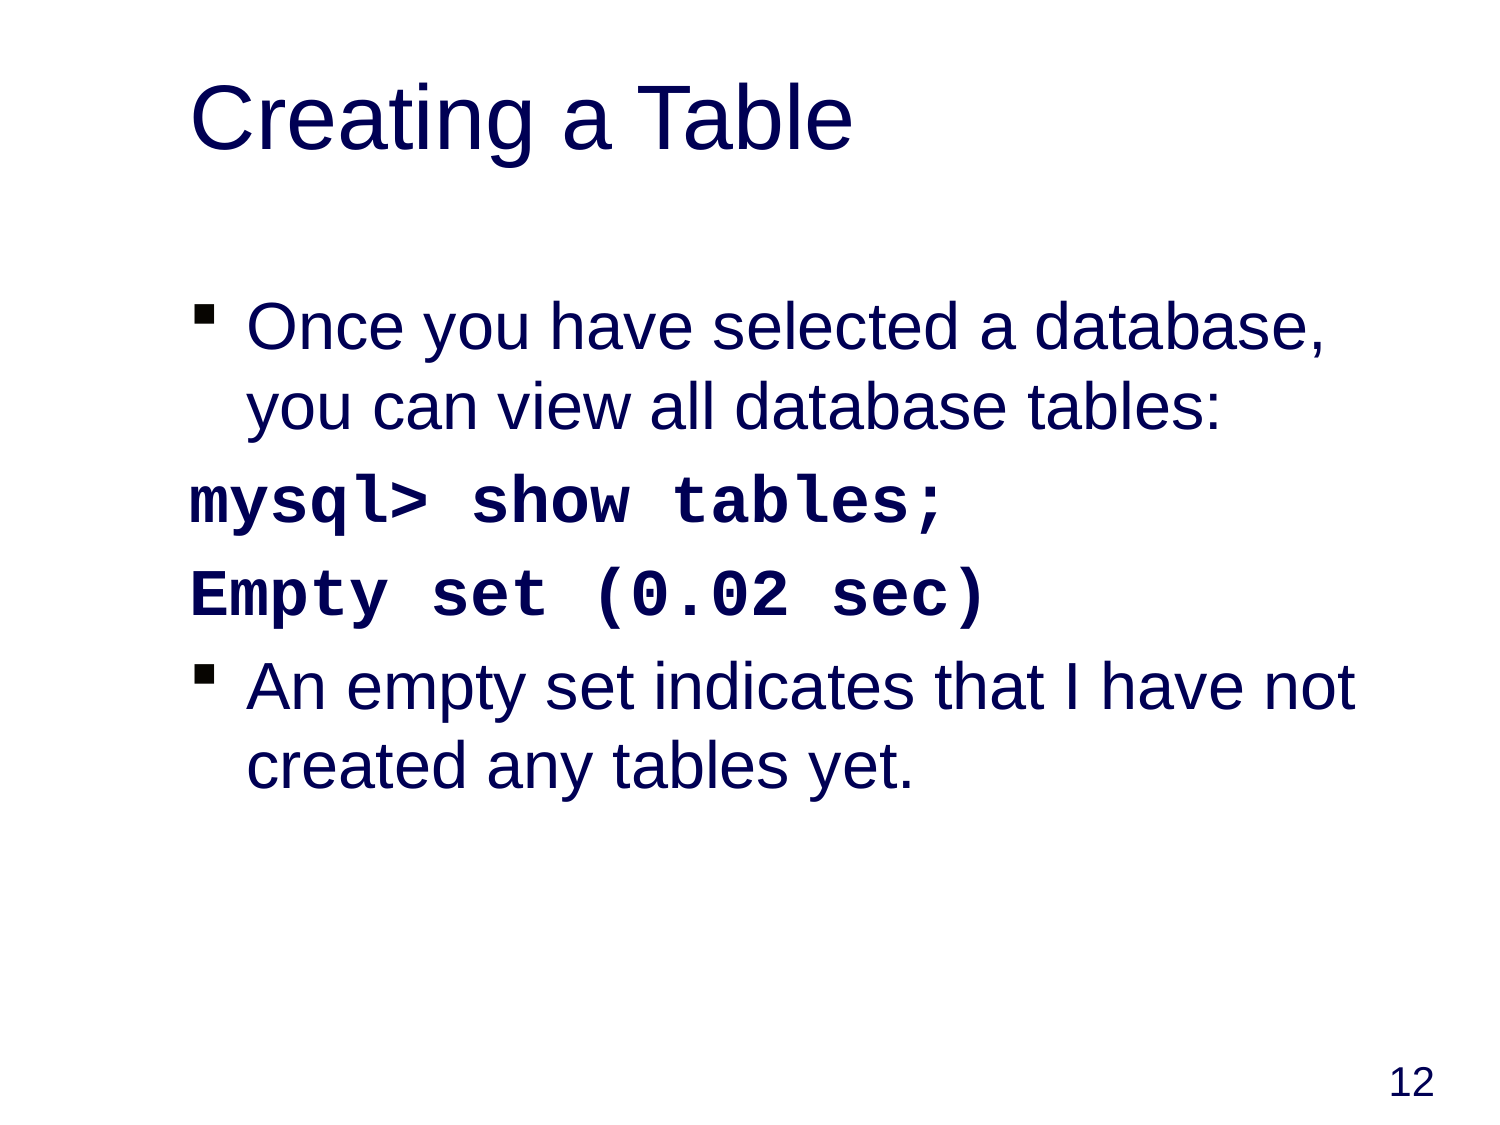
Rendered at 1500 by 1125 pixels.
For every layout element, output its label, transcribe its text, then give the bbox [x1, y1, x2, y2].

title Creating a Table [174, 37, 1450, 175]
list Once you have selected a database, you can view all database tables: mysql> show tables; Empty set (0.02 sec) An empty set indicates that I have not created any tables yet. [174, 275, 1450, 950]
slide_number 12 [1137, 1037, 1450, 1113]
